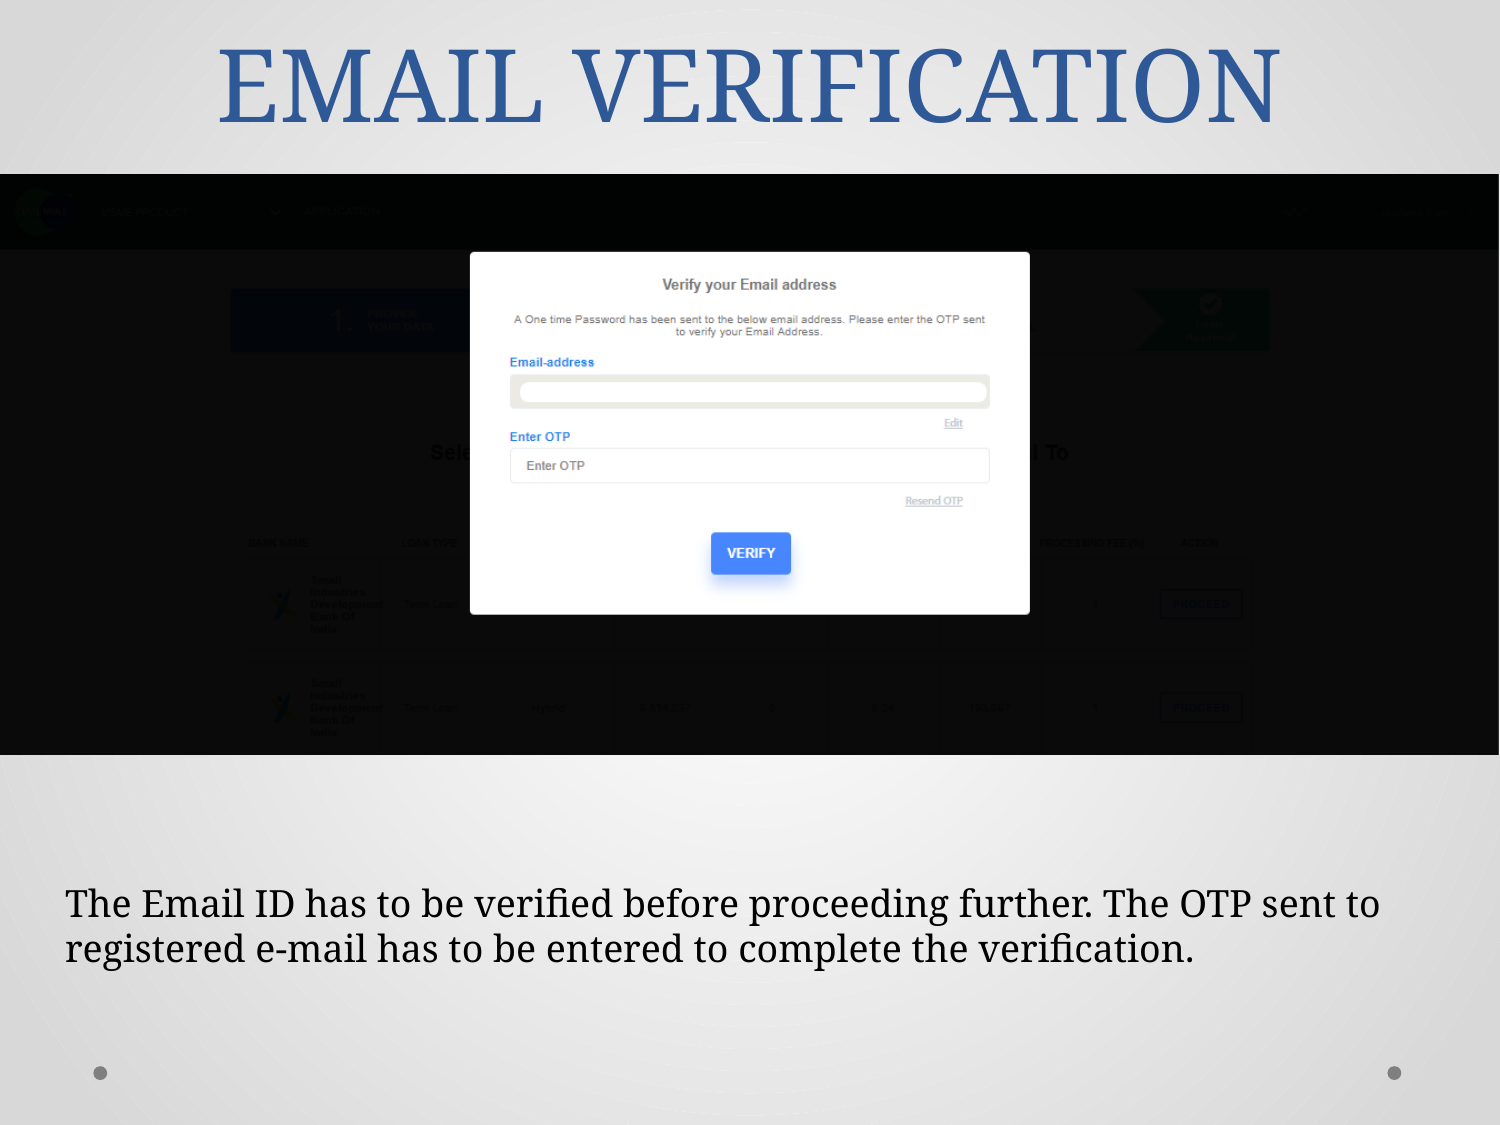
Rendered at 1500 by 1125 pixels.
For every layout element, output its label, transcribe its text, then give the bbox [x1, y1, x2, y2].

text_box The Email ID has to be verified before proceeding further. The OTP sent to registered e-mail has to be entered to complete the verification. [50, 872, 1425, 978]
title EMAIL VERIFICATION [75, 57, 1425, 150]
picture [0, 174, 1500, 756]
